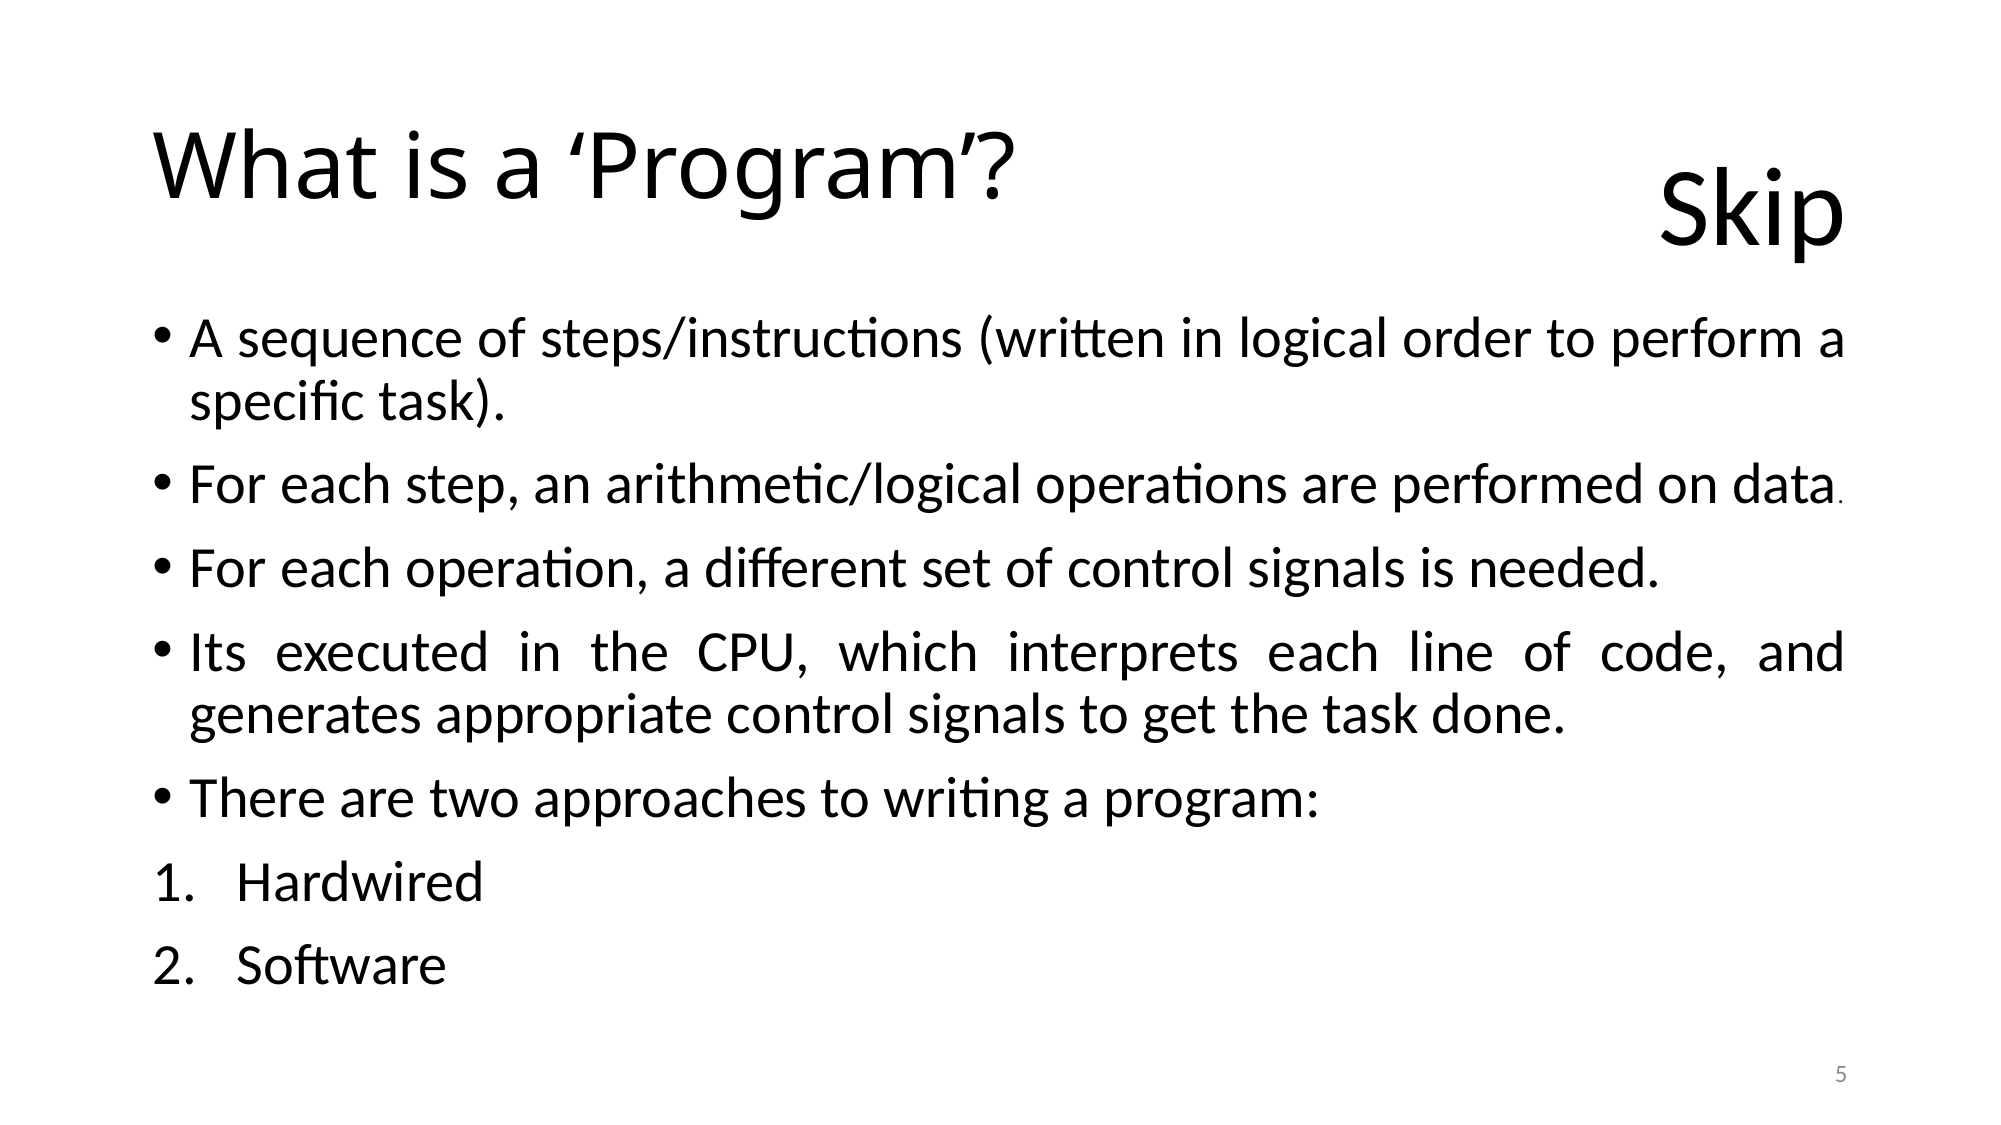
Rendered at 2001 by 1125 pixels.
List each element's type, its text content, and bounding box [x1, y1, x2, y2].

title What is a ‘Program’? [137, 59, 1863, 278]
slide_number 5 [1412, 1042, 1863, 1103]
list A sequence of steps/instructions (written in logical order to perform a specific task). For each step, an arithmetic/logical operations are performed on data. For each operation, a different set of control signals is needed. Its executed in the CPU, which interprets each line of code, and generates appropriate control signals to get the task done. There are two approaches to writing a program: Hardwired Software [137, 299, 1863, 1014]
text_box Skip [1643, 125, 1862, 276]
